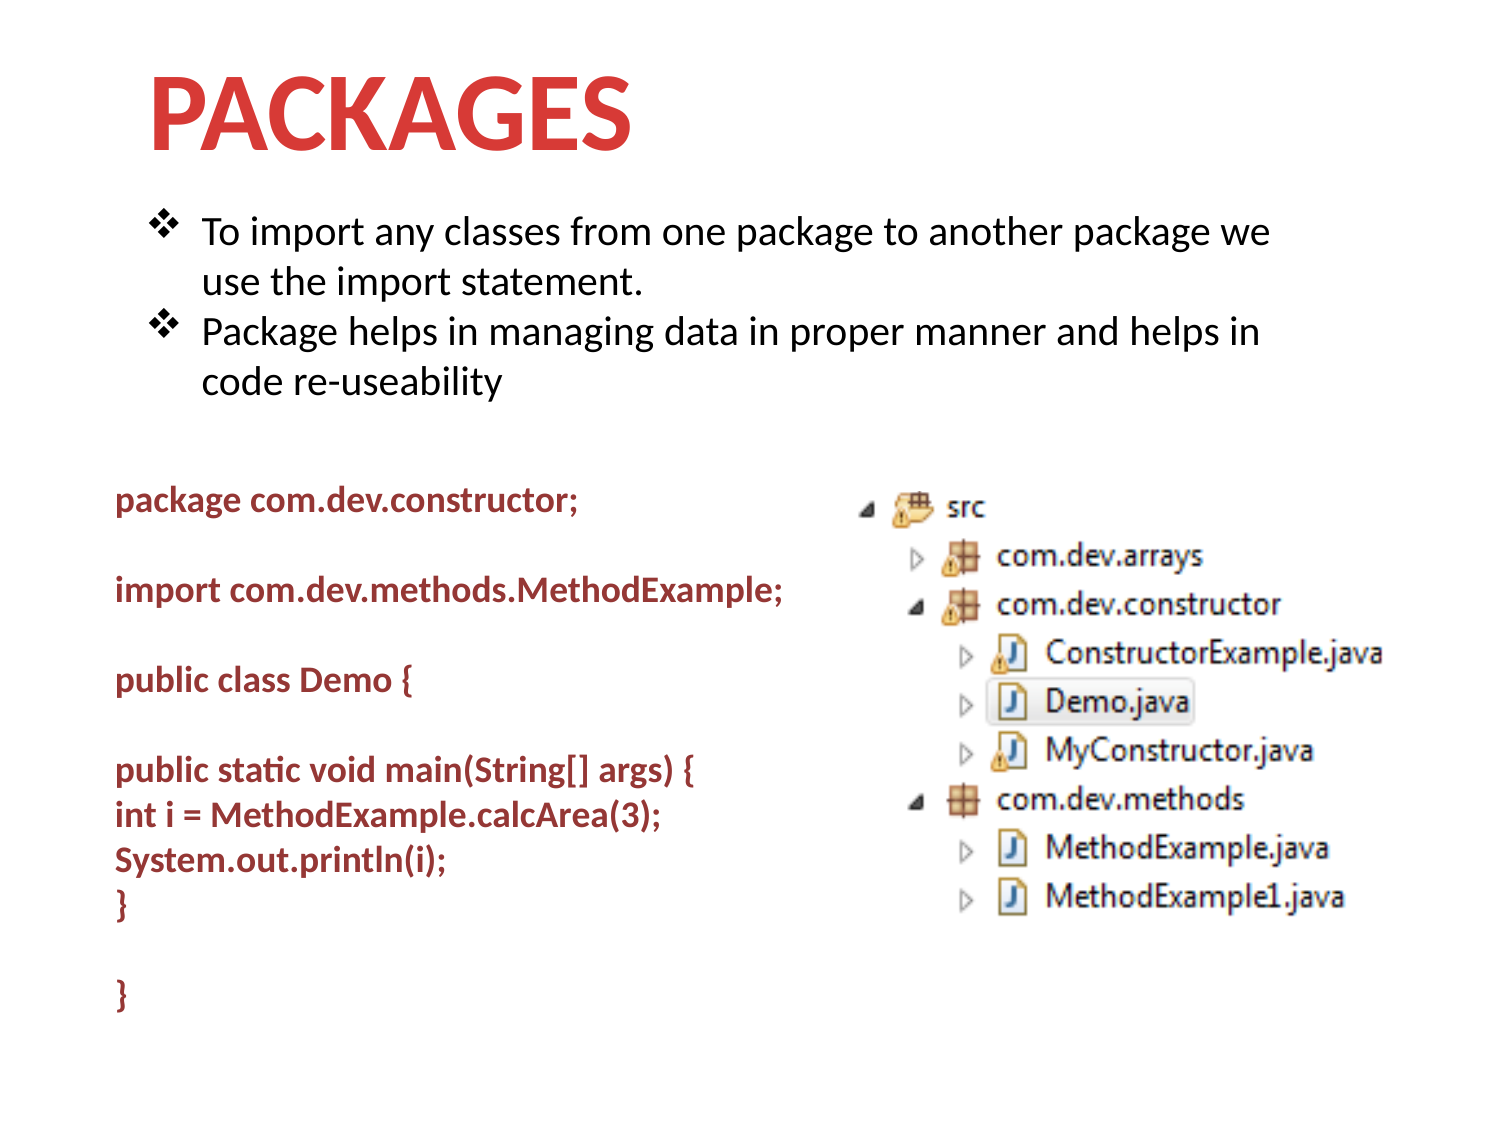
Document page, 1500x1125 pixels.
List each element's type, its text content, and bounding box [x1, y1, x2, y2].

text_box To import any classes from one package to another package we use the import statement. Package helps in managing data in proper manner and helps in code re-useability [130, 196, 1336, 412]
picture [843, 491, 1447, 920]
text_box PACKAGES [133, 30, 649, 181]
text_box package com.dev.constructor; import com.dev.methods.MethodExample; public class Demo { public static void main(String[] args) { int i = MethodExample.calcArea(3); System.out.println(i); } } [100, 467, 1286, 1023]
